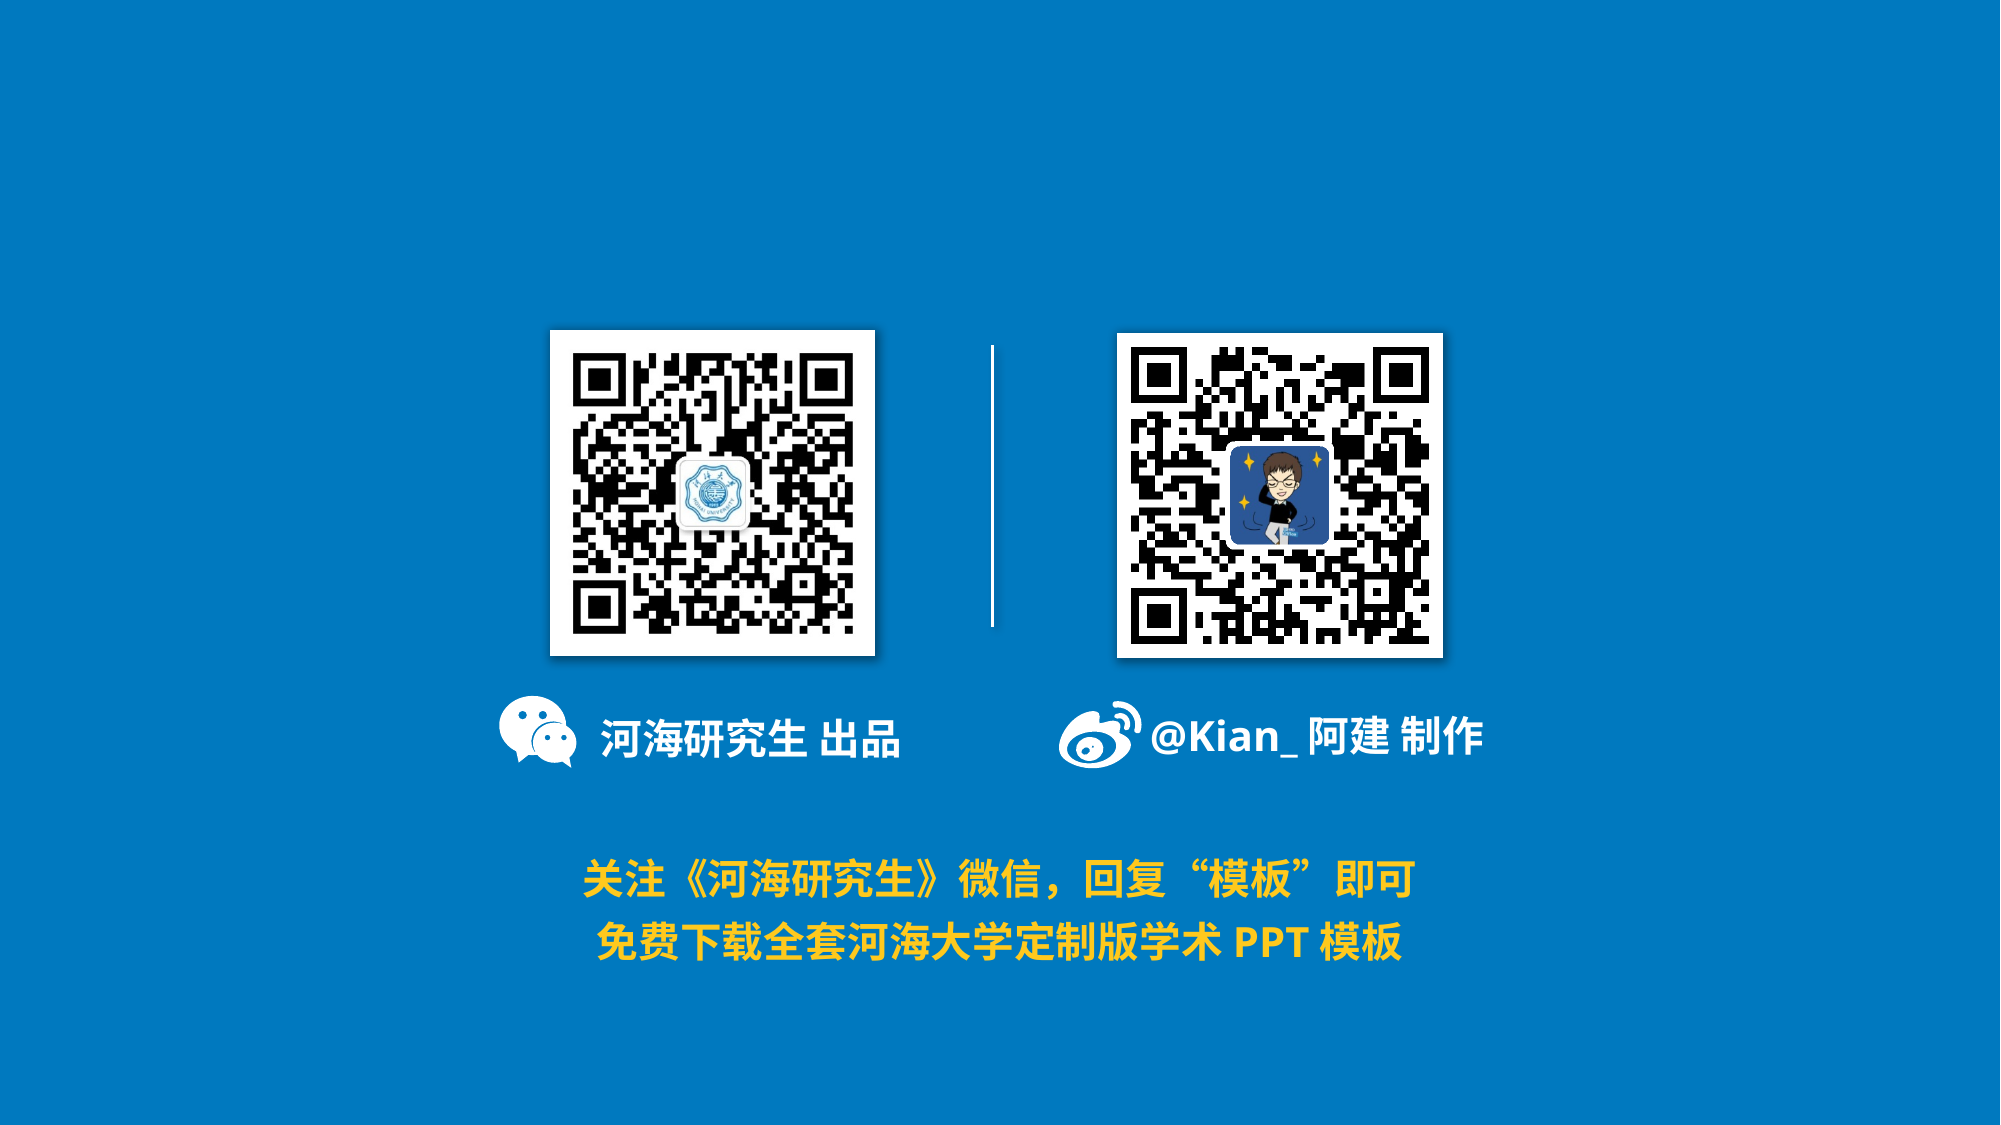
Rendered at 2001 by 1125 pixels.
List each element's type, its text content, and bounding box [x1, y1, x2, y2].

text_box 关注《河海研究生》微信，回复“模板”即可免费下载全套河海大学定制版学术PPT模板 [553, 833, 1447, 973]
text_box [499, 330, 1501, 772]
